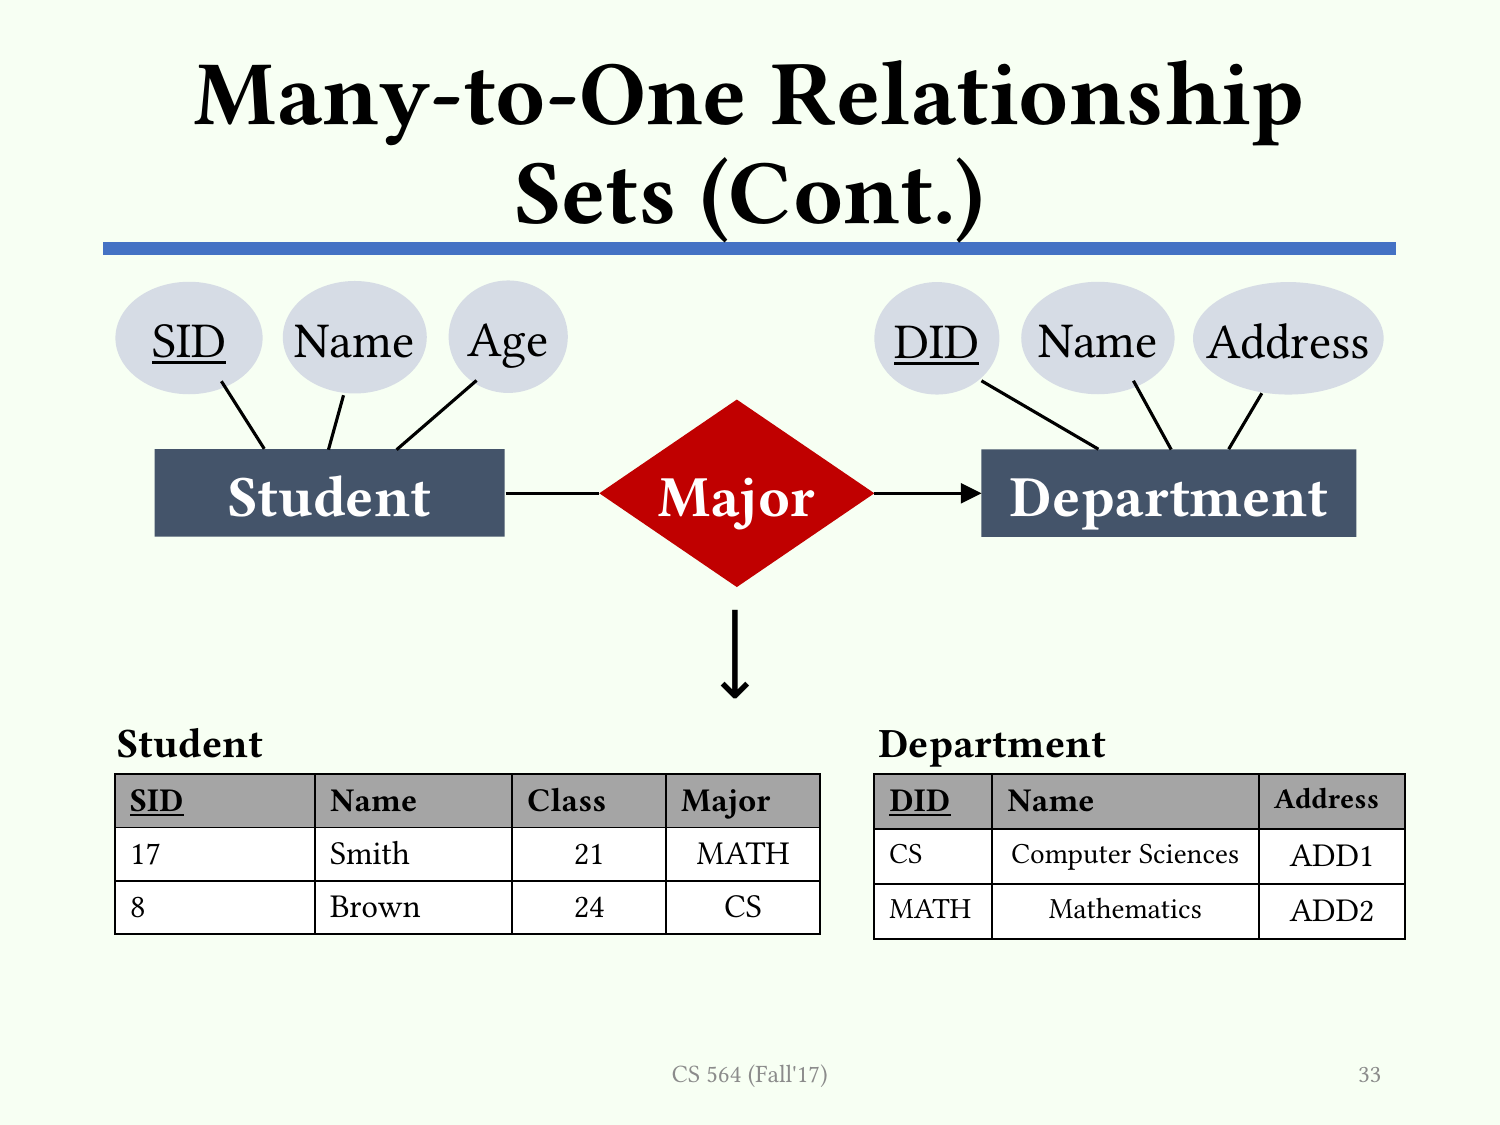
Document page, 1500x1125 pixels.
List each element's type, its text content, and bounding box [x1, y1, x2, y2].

table_cell 8 [116, 882, 314, 933]
table_cell MATH [667, 828, 819, 880]
table_cell Computer Sciences [993, 830, 1258, 883]
text_box ⟶ [614, 592, 789, 704]
table_cell CS [875, 830, 991, 883]
table_header Major [667, 775, 819, 827]
table_header Name [316, 775, 511, 827]
footer CS 564 (Fall'17) [496, 1042, 1004, 1103]
table_cell Smith [316, 828, 511, 880]
table_cell 24 [513, 882, 665, 933]
table_header SID [116, 775, 314, 827]
text_box Student [103, 708, 279, 774]
table_header DID [875, 775, 991, 828]
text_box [115, 280, 1384, 587]
text_box Department [863, 708, 1122, 774]
title Many-to-One Relationship Sets (Cont.) [103, 35, 1397, 253]
table_cell ADD2 [1260, 885, 1404, 938]
table_header Address [1260, 775, 1404, 828]
table_header Class [513, 775, 665, 827]
table_header Name [993, 775, 1258, 828]
table_cell 21 [513, 828, 665, 880]
table_cell Mathematics [993, 885, 1258, 938]
table_cell MATH [875, 885, 991, 938]
table_cell CS [667, 882, 819, 933]
table_cell Brown [316, 882, 511, 933]
table_cell 17 [116, 828, 314, 880]
slide_number 33 [1059, 1042, 1397, 1103]
table_cell ADD1 [1260, 830, 1404, 883]
